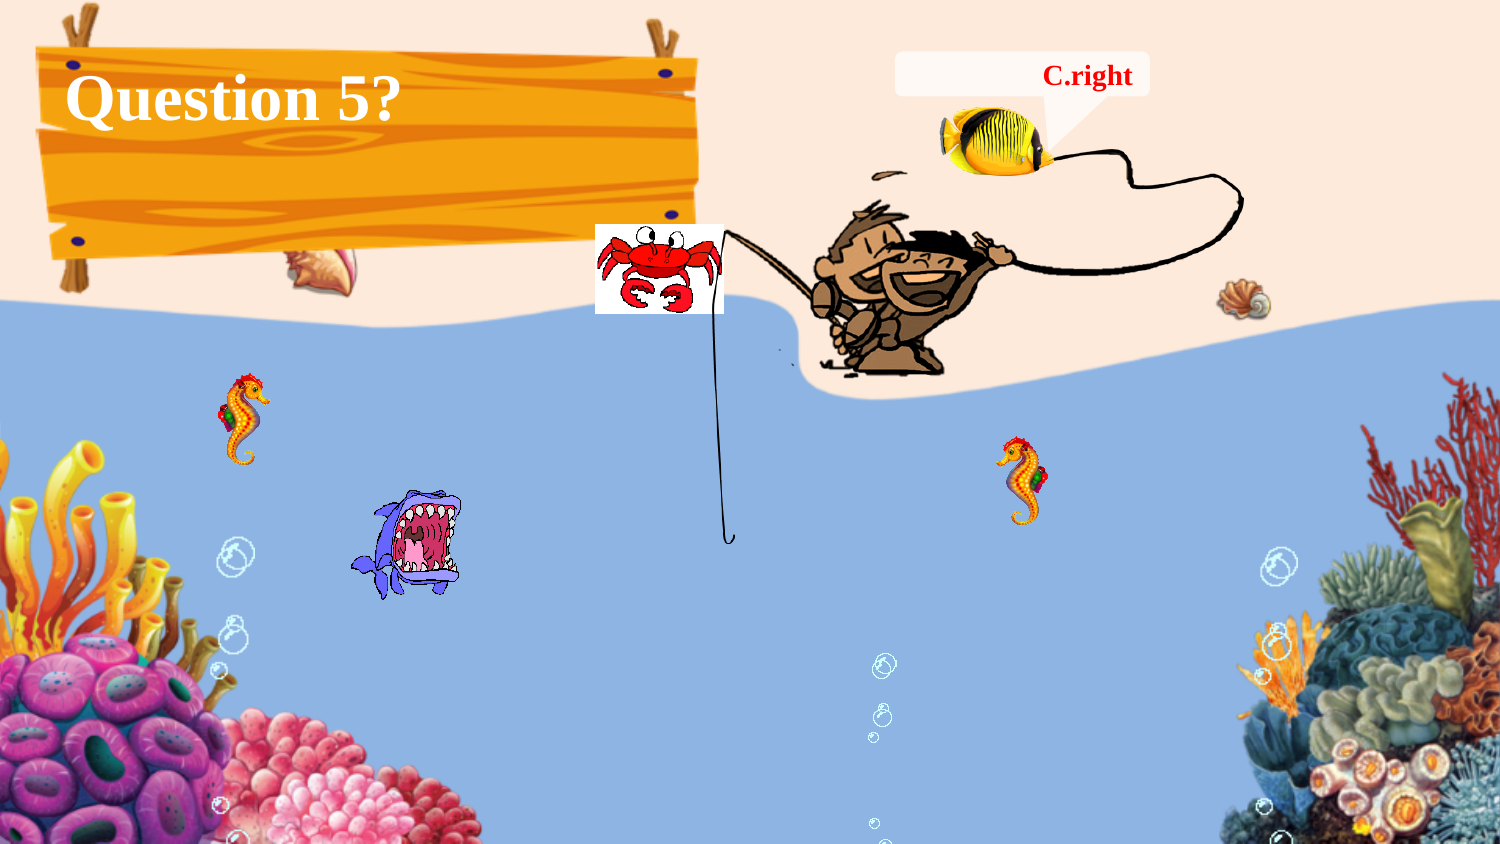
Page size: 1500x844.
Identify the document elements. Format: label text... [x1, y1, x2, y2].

text_box Question 5? [50, 46, 688, 142]
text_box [894, 51, 1151, 180]
picture [0, 0, 1500, 844]
